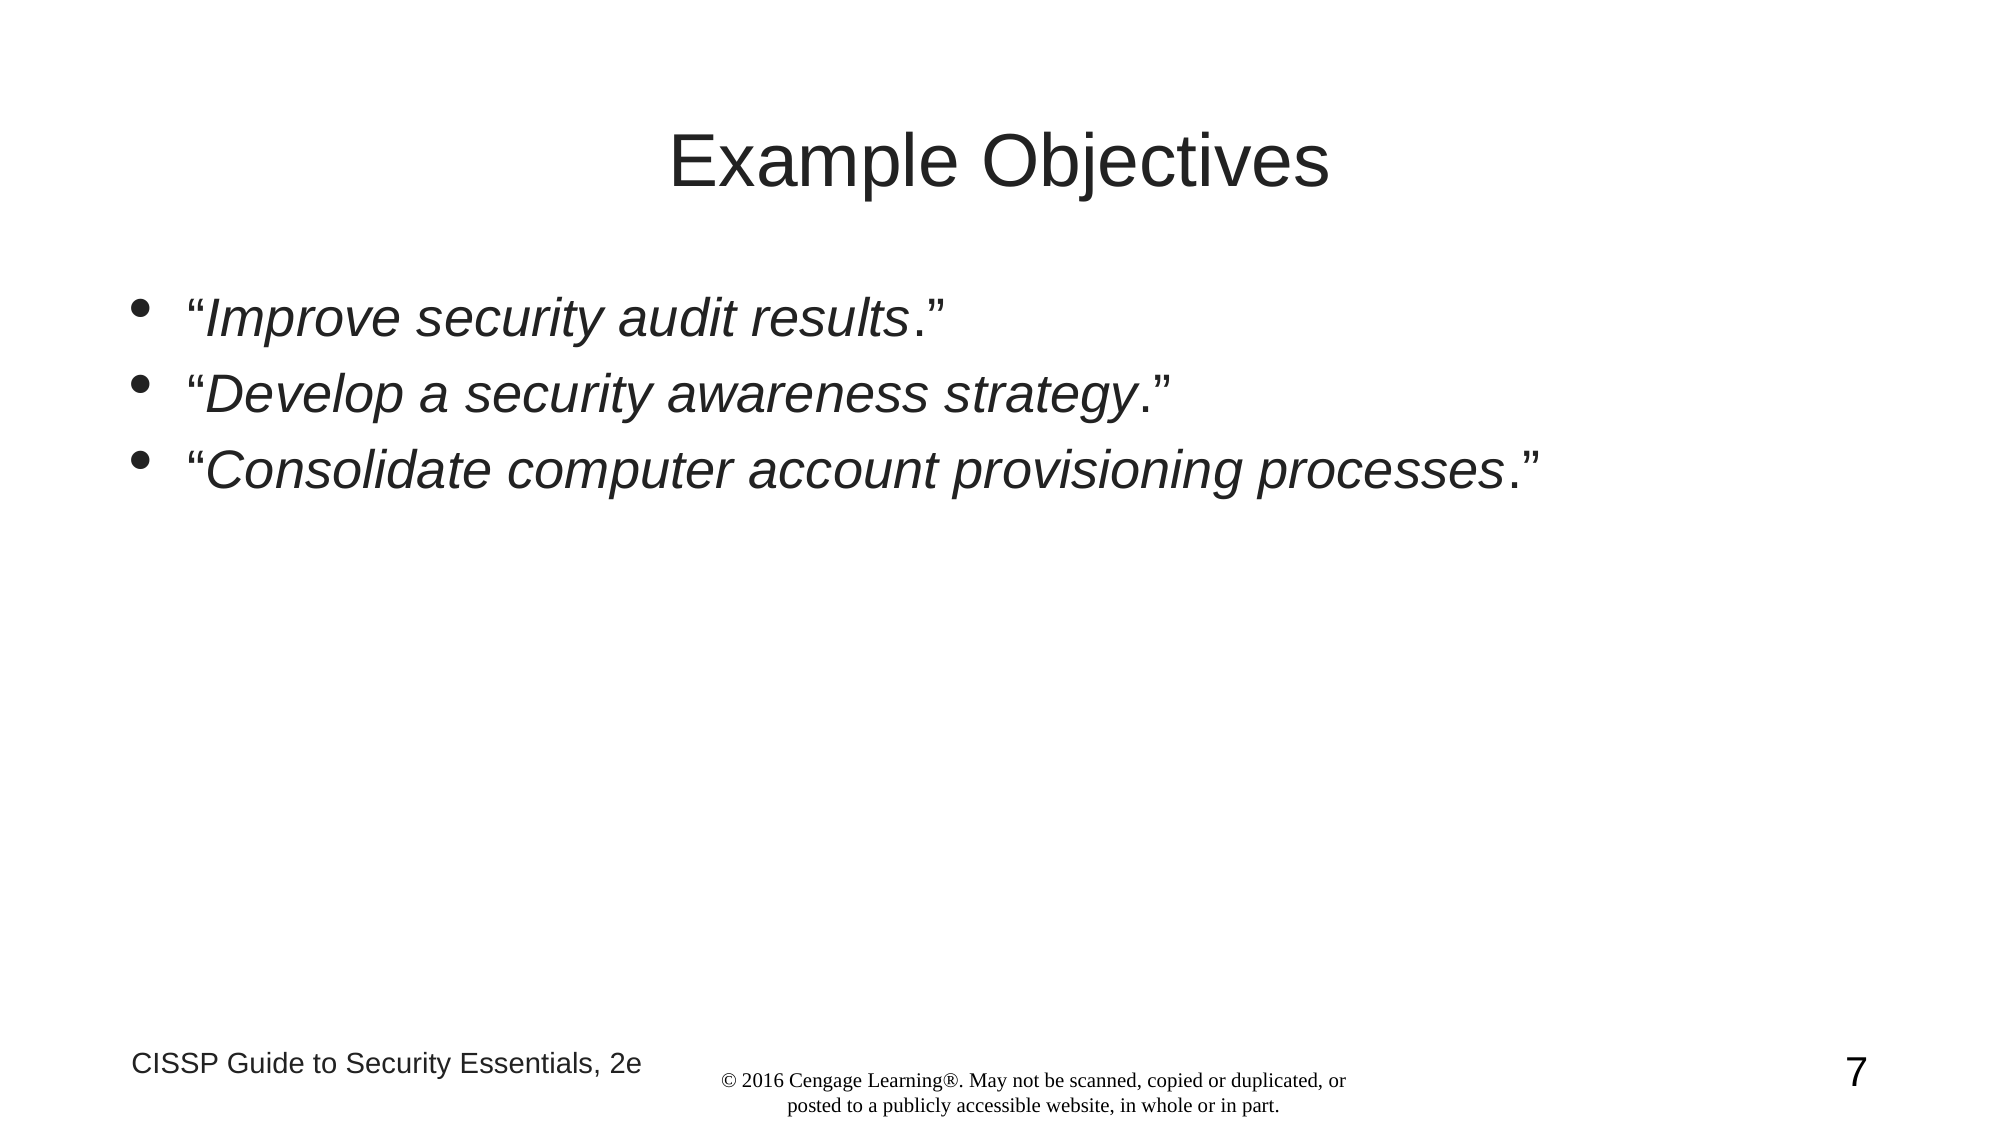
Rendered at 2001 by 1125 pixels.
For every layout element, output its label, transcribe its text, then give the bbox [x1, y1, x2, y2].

text_box Example Objectives [116, 62, 1884, 250]
text_box “Improve security audit results.” “Develop a security awareness strategy.” “Consolidate computer account provisioning processes.” [116, 275, 1884, 1025]
text_box CISSP Guide to Security Essentials, 2e [116, 1037, 1250, 1100]
text_box © 2016 Cengage Learning®. May not be scanned, copied or duplicated, or posted to a publicly accessible website, in whole or in part. [677, 1059, 1390, 1125]
text_box 1 [1766, 1037, 1884, 1100]
